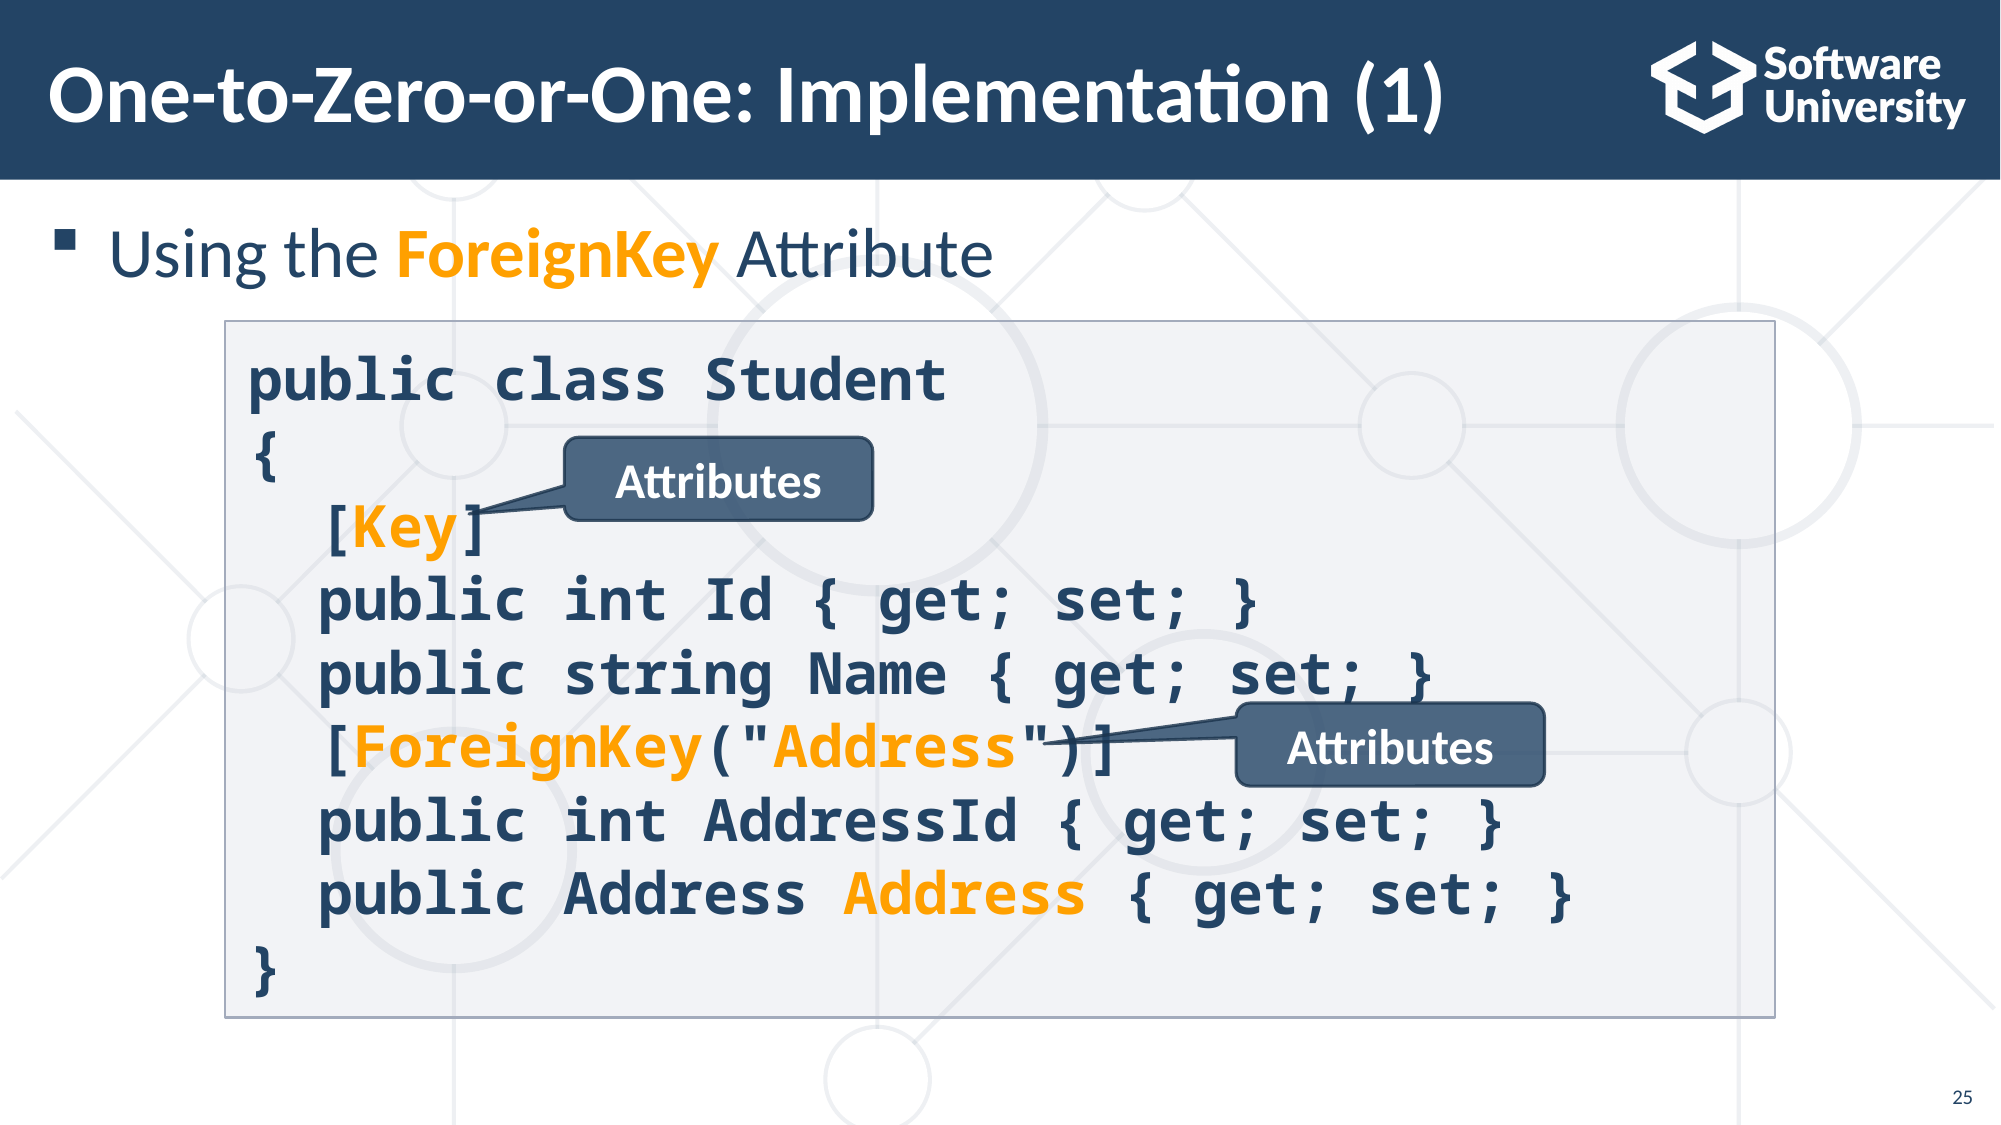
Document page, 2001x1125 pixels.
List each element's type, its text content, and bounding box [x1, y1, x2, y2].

picture [1651, 41, 1966, 134]
text_box Attributes [466, 435, 875, 523]
title One-to-Zero-or-One: Implementation (1) [31, 16, 1625, 162]
text_box public class Student { [Key] public int Id { get; set; } public string Name { get; set; } [ForeignKey("Address")] public int AddressId { get; set; } public Address Address { get; set; } } [225, 320, 1775, 1018]
list Using the ForeignKey Attribute [31, 196, 1970, 1104]
text_box Attributes [1041, 700, 1547, 789]
slide_number 25 [1927, 1067, 1989, 1117]
